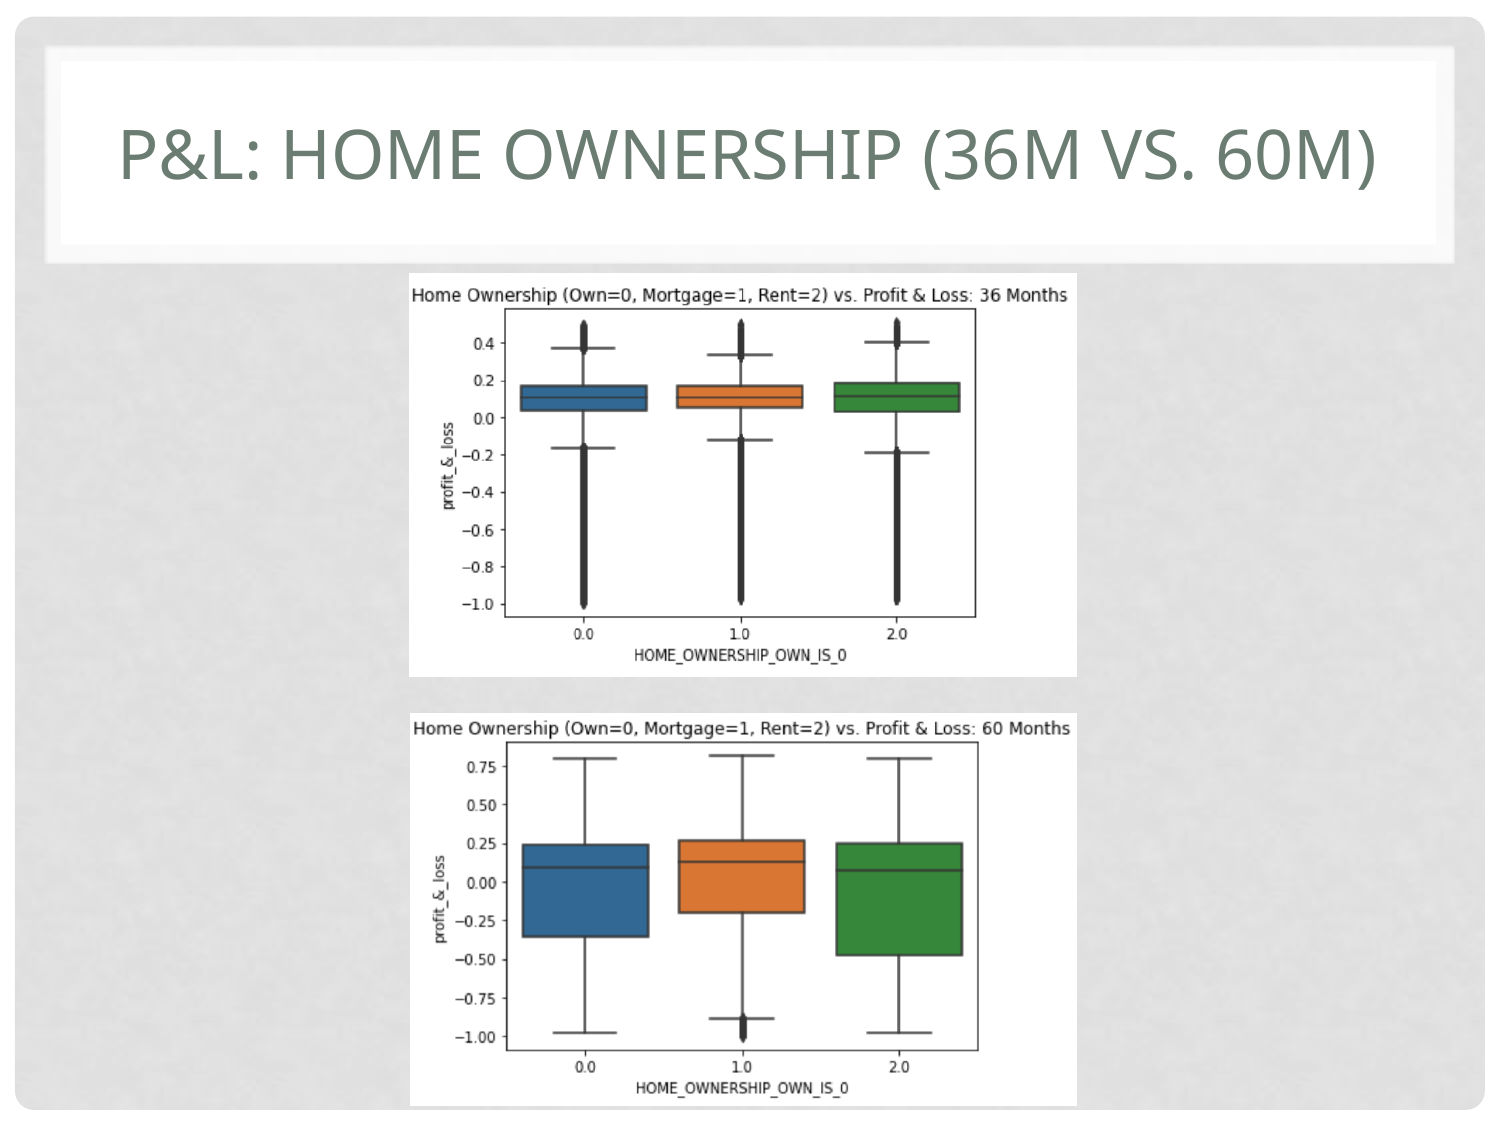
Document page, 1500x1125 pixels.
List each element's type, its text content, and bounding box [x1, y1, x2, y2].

picture [410, 713, 1078, 1106]
title P&L: home ownership (36m vS. 60m) [69, 66, 1425, 238]
picture [409, 273, 1078, 678]
